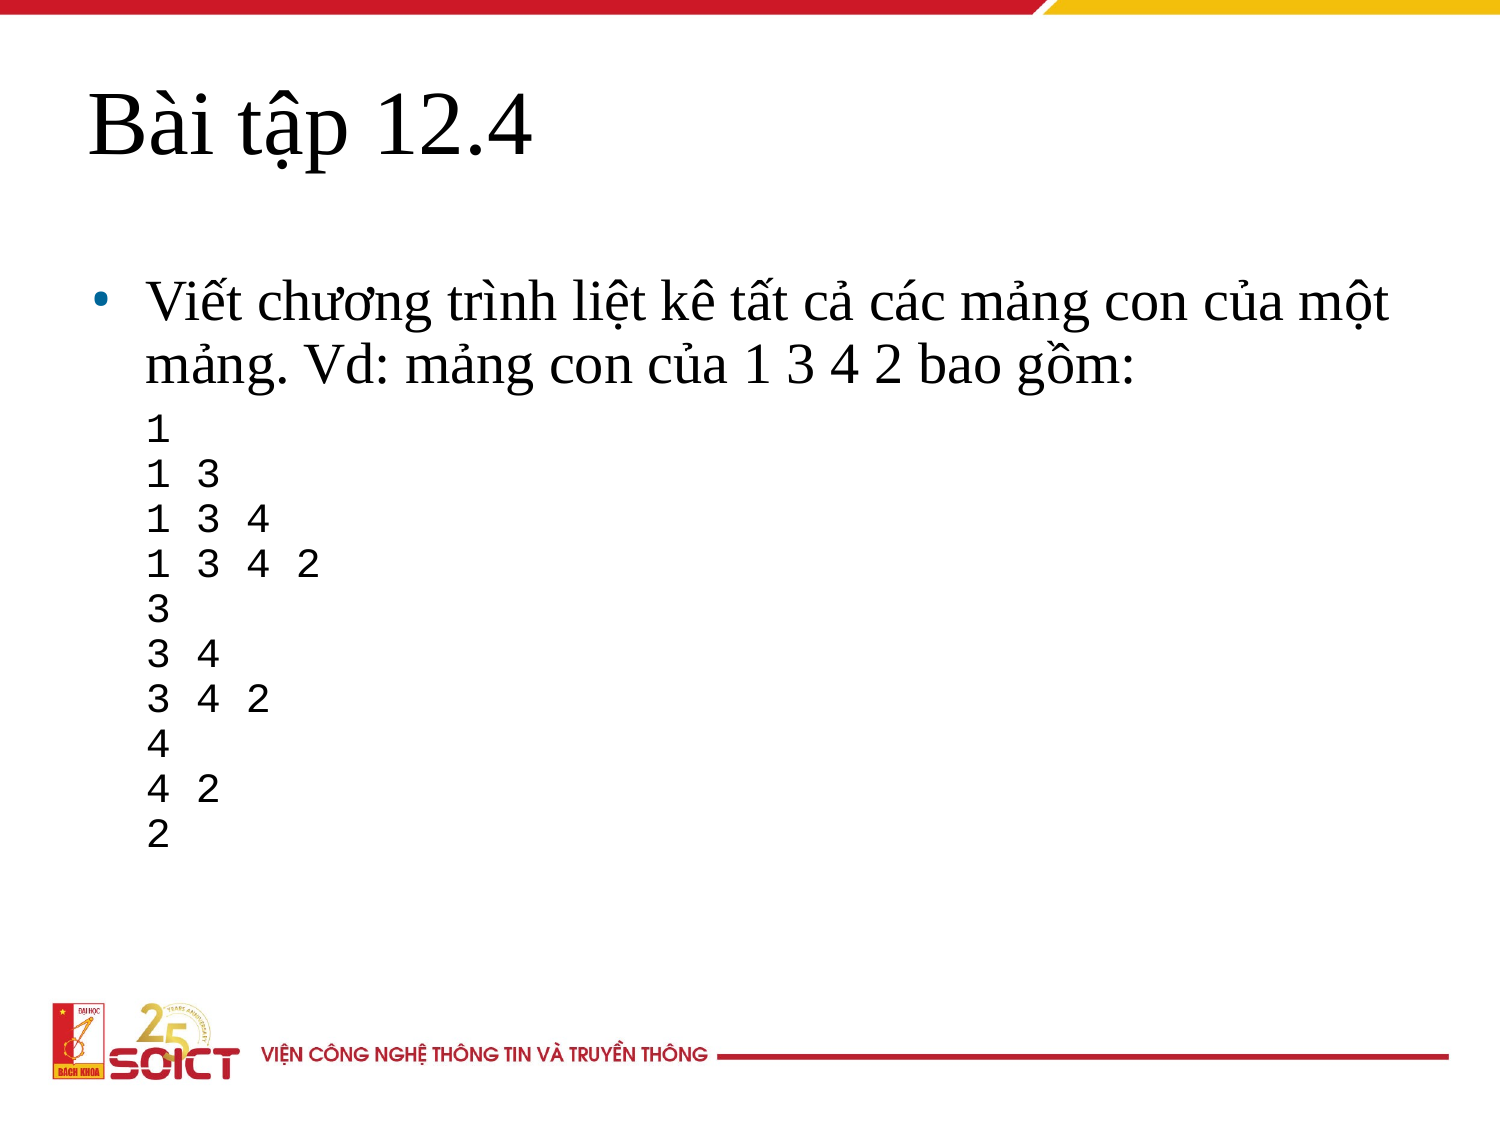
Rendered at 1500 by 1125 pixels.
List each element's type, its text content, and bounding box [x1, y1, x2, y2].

title Bài tập 12.4 [72, 16, 1425, 233]
picture [0, 0, 1500, 1125]
list Viết chương trình liệt kê tất cả các mảng con của một mảng. Vd: mảng con của 1 3 4 2 bao gồm: 1 1 3 1 3 4 1 3 4 2 3 3 4 3 4 2 4 4 2 2 [75, 262, 1425, 994]
